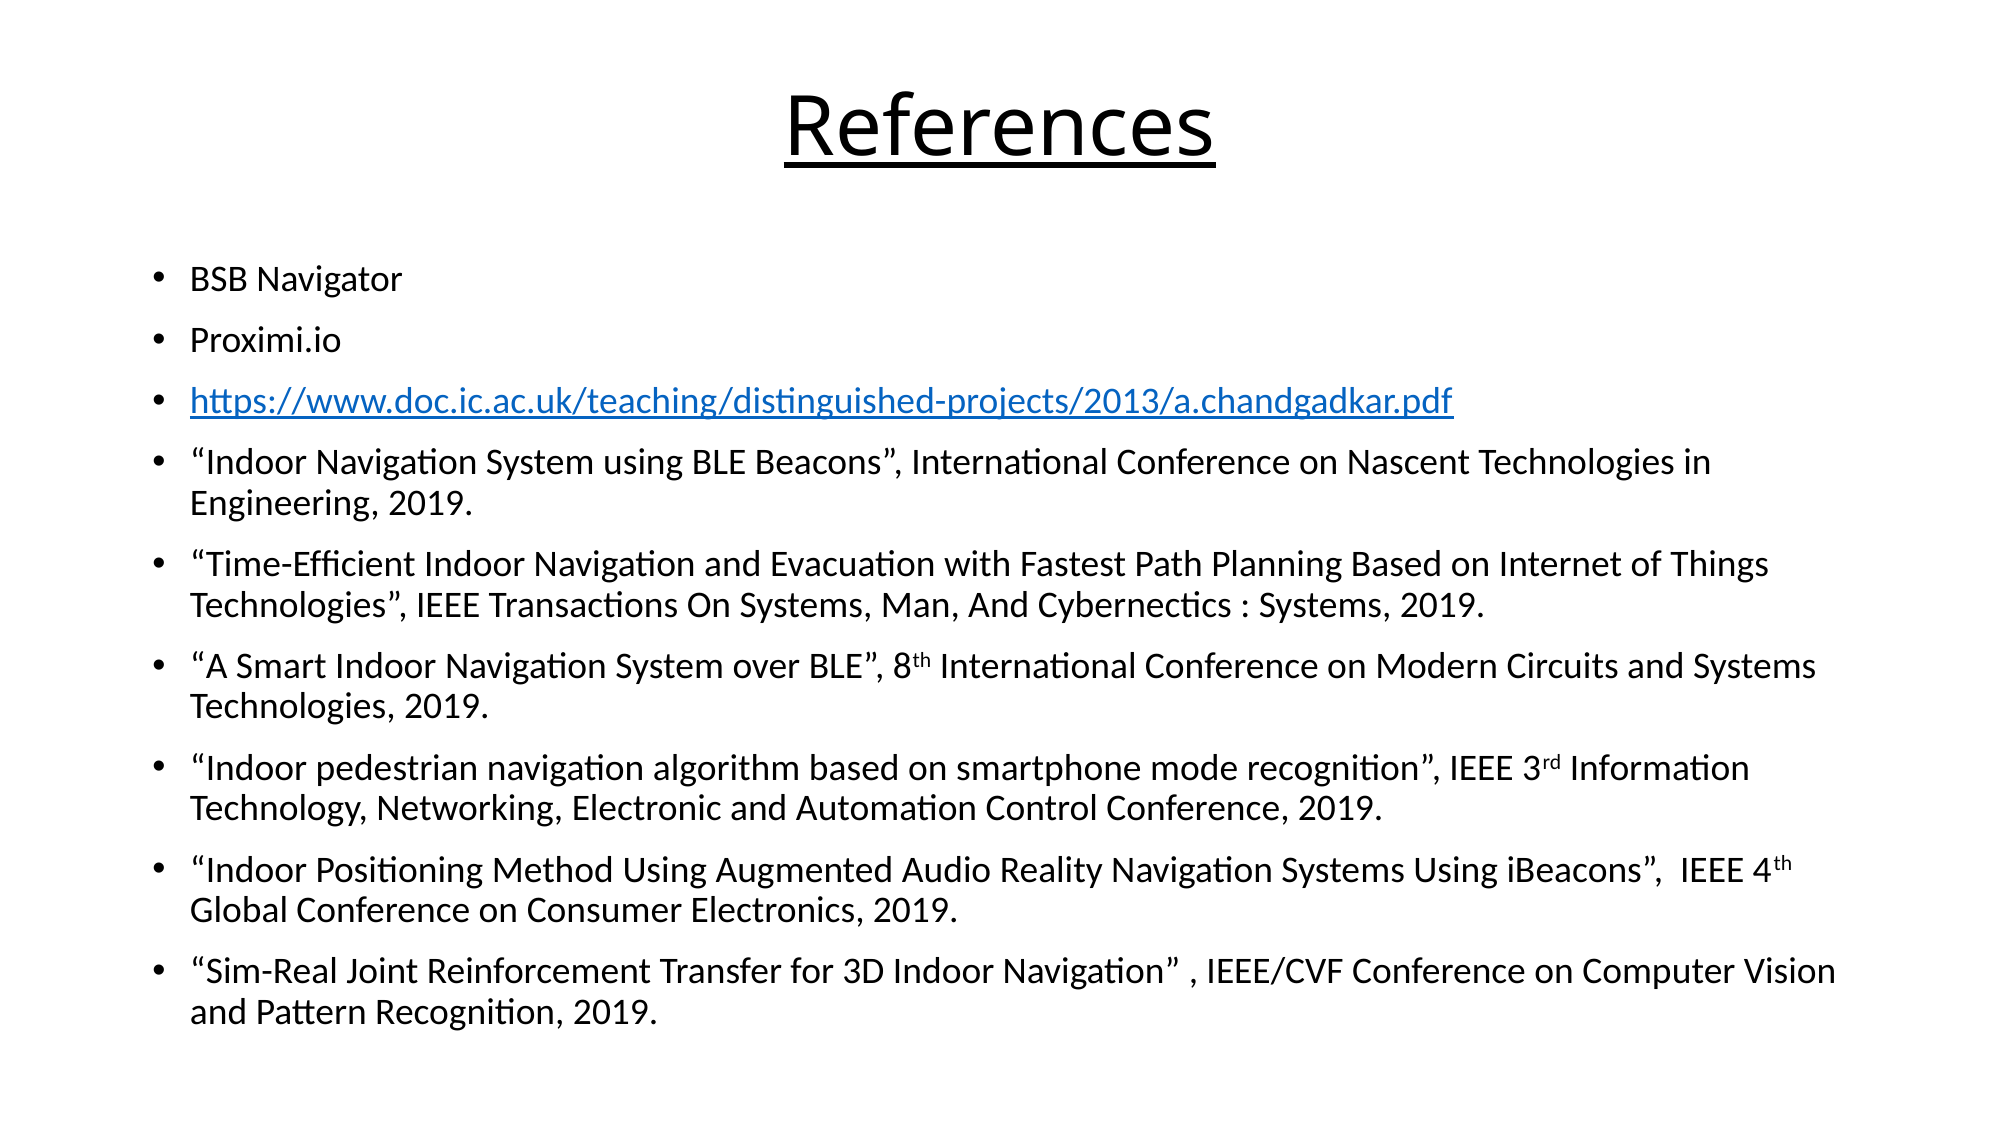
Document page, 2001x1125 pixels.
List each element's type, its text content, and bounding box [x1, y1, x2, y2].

list BSB Navigator Proximi.io https://www.doc.ic.ac.uk/teaching/distinguished-projects/2013/a.chandgadkar.pdf “Indoor Navigation System using BLE Beacons”, International Conference on Nascent Technologies in Engineering, 2019. “Time-Efﬁcient Indoor Navigation and Evacuation with Fastest Path Planning Based on Internet of Things Technologies”, IEEE Transactions On Systems, Man, And Cybernectics : Systems, 2019. “A Smart Indoor Navigation System over BLE”, 8th International Conference on Modern Circuits and Systems Technologies, 2019. “Indoor pedestrian navigation algorithm based on smartphone mode recognition”, IEEE 3rd Information Technology, Networking, Electronic and Automation Control Conference, 2019. “Indoor Positioning Method Using Augmented Audio Reality Navigation Systems Using iBeacons”, IEEE 4th Global Conference on Consumer Electronics, 2019. “Sim-Real Joint Reinforcement Transfer for 3D Indoor Navigation” , IEEE/CVF Conference on Computer Vision and Pattern Recognition, 2019. [137, 251, 1863, 966]
title References [137, 59, 1863, 197]
